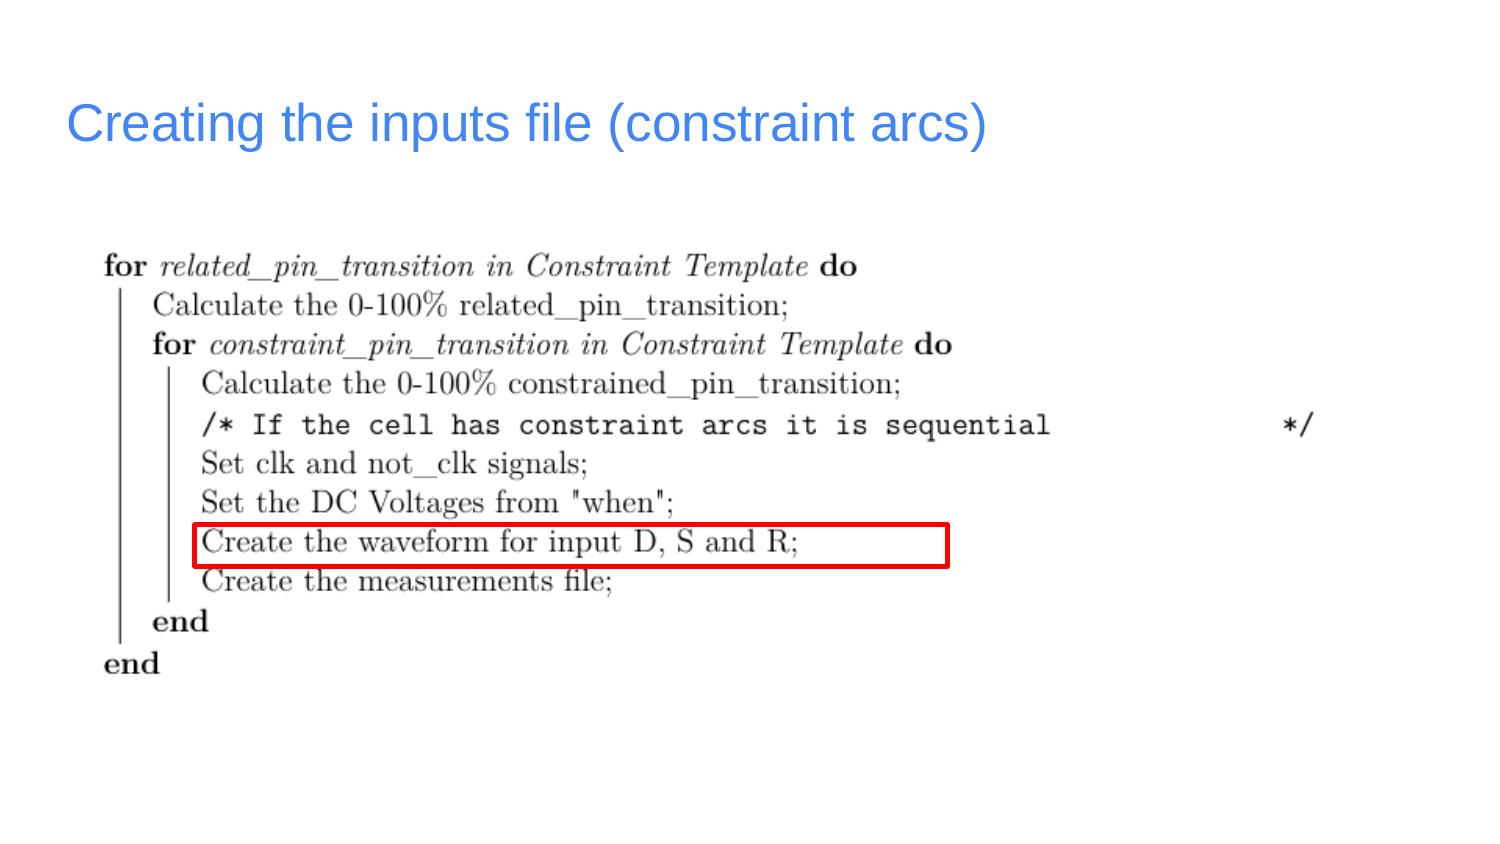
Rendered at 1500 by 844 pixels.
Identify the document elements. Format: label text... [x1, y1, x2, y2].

picture [23, 179, 1340, 685]
title Creating the inputs file (constraint arcs) [51, 72, 1449, 167]
